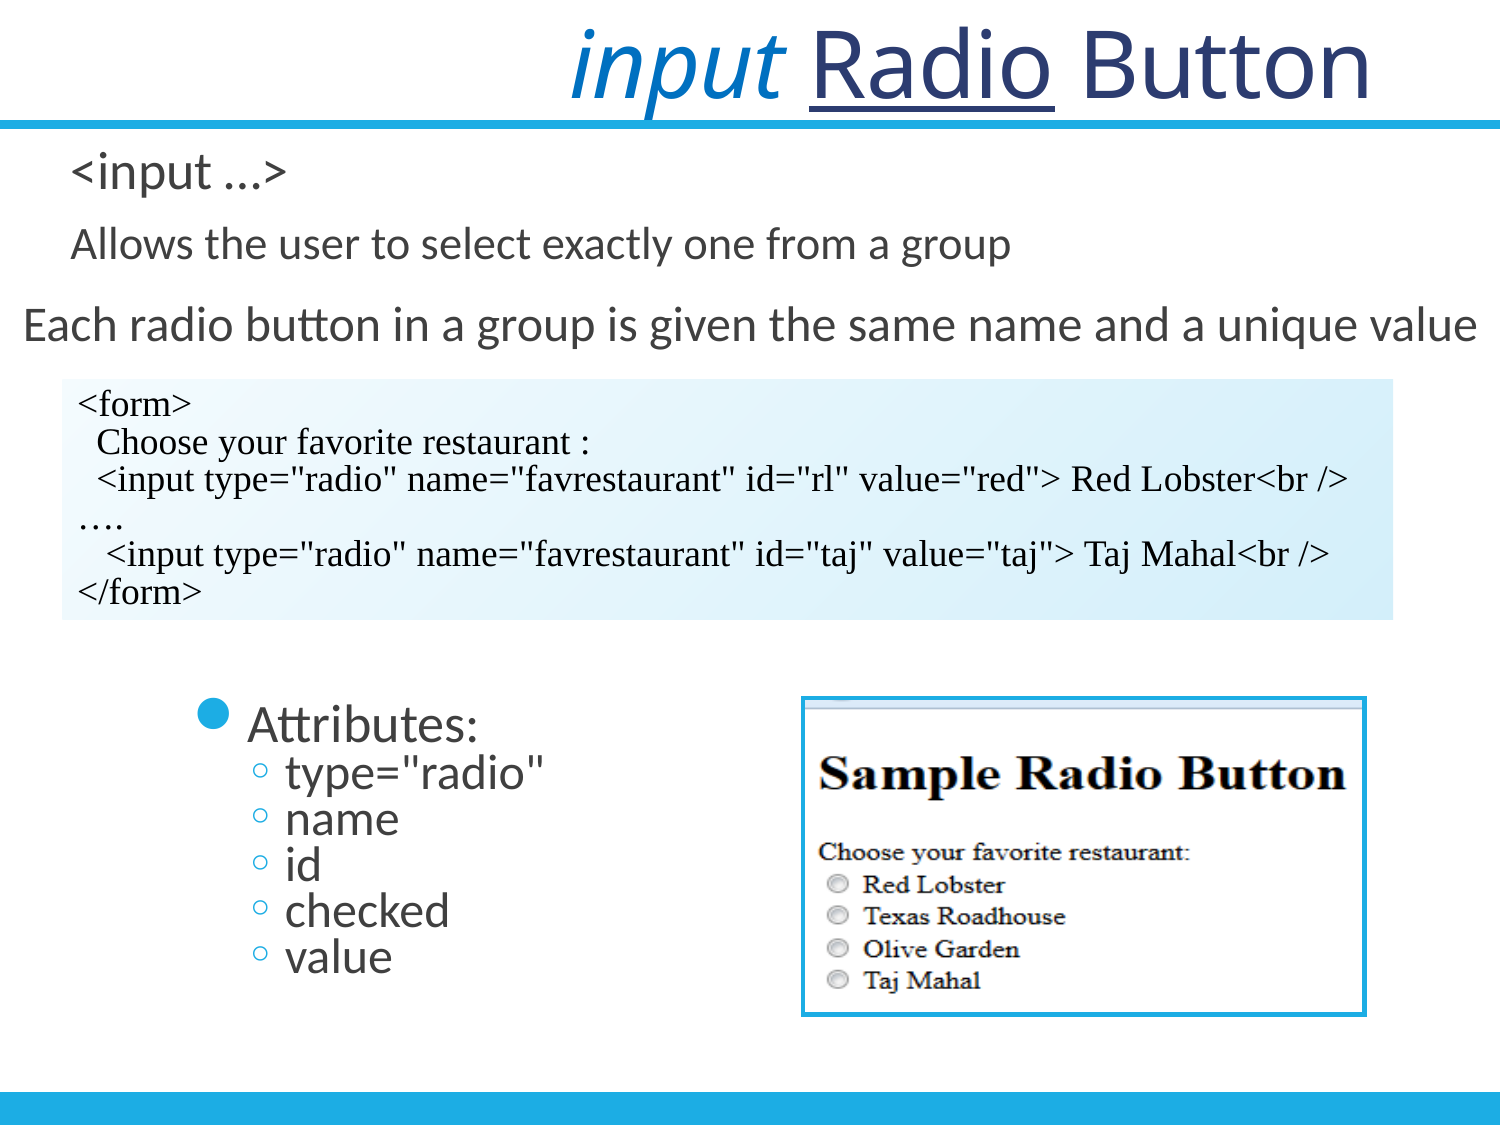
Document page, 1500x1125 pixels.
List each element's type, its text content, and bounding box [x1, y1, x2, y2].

list Attributes: type="radio" name id checked value [179, 704, 601, 1013]
text_box Each radio button in a group is given the same name and a unique value [9, 290, 1491, 374]
title input Radio Button [175, 13, 1413, 120]
text_box <form> Choose your favorite restaurant : <input type="radio" name="favrestaurant" id="rl" value="red"> Red Lobster<br /> …. <input type="radio" name="favrestaurant" id="taj" value="taj"> Taj Mahal<br /> </form> [62, 379, 1394, 620]
picture [804, 699, 1363, 1013]
text_box <input …> Allows the user to select exactly one from a group [59, 136, 1225, 280]
